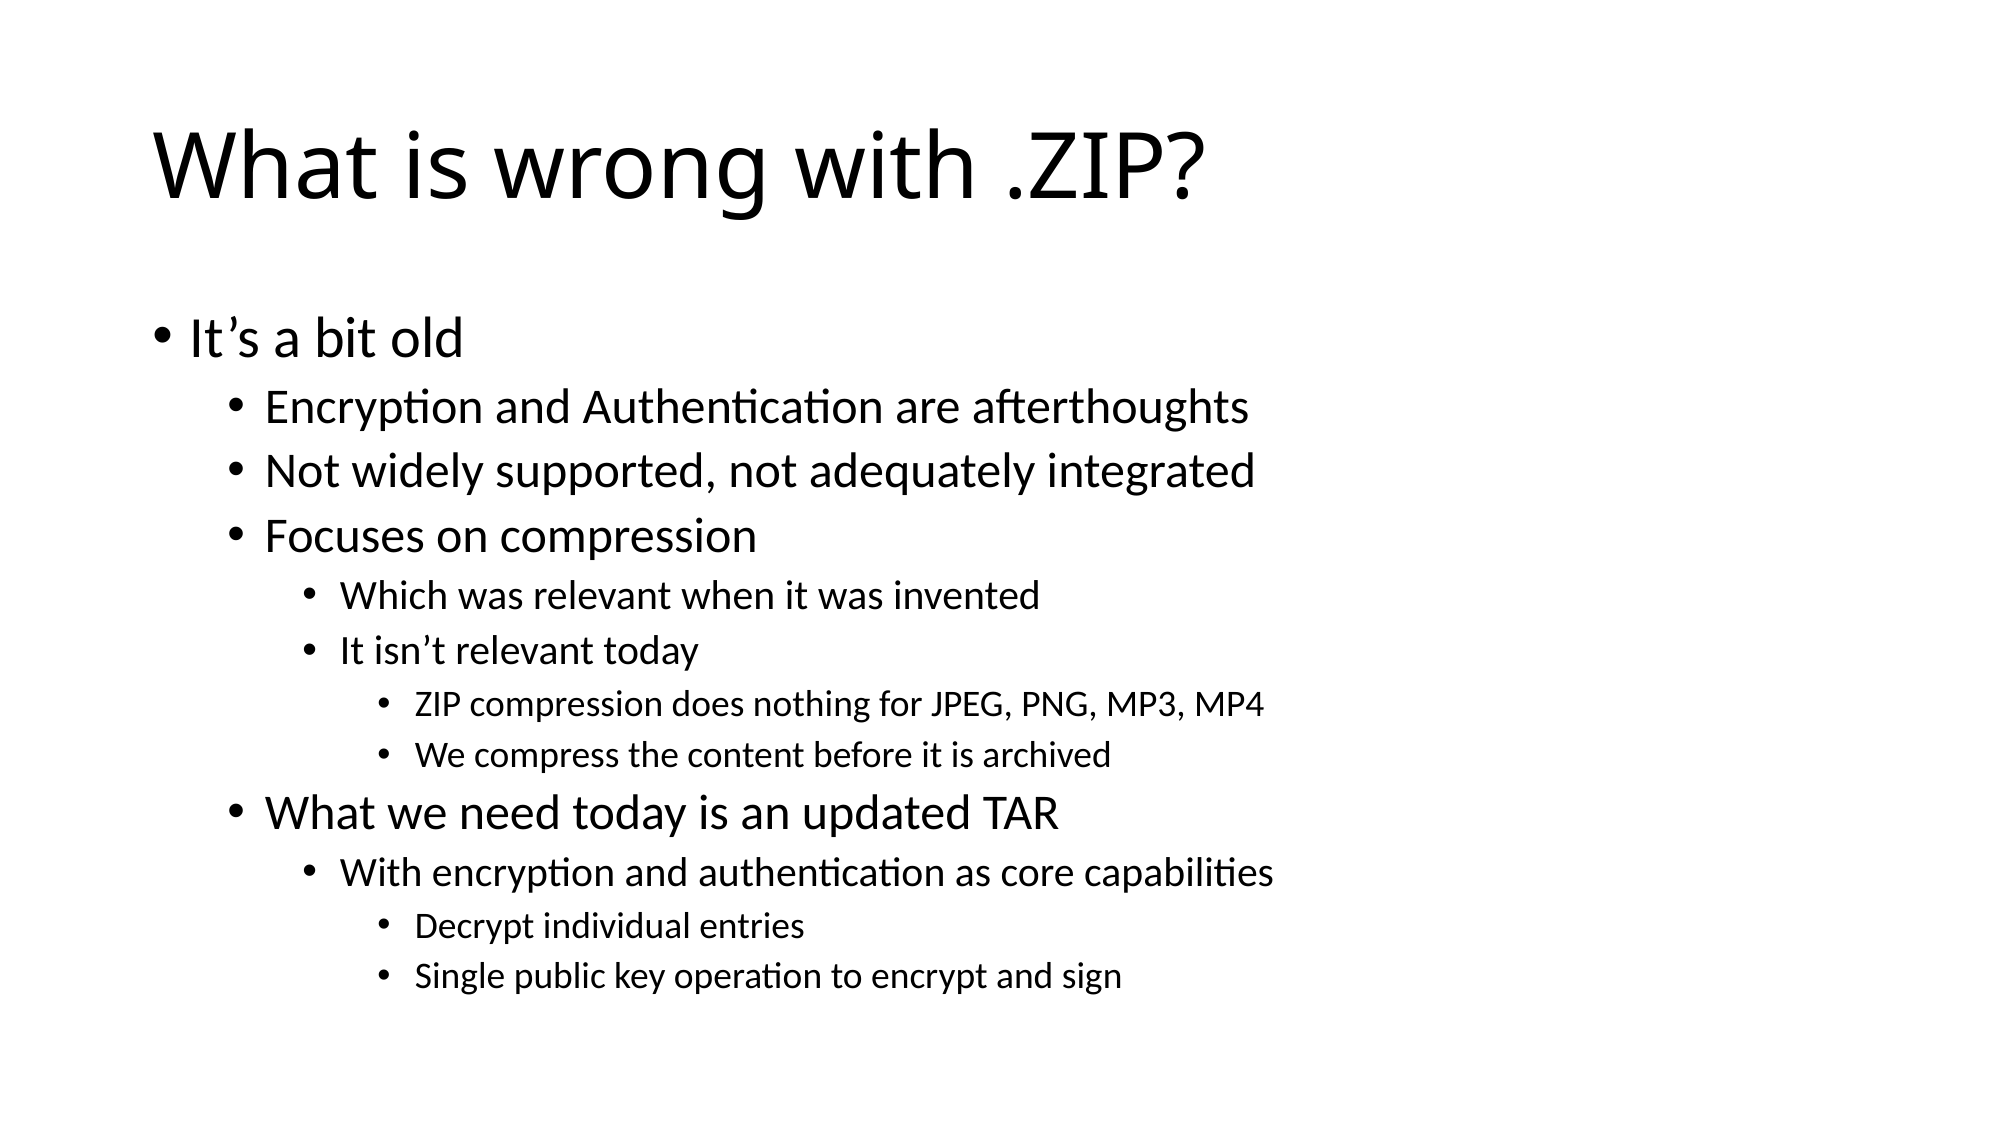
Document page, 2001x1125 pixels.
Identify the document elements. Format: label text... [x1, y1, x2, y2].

list It’s a bit old Encryption and Authentication are afterthoughts Not widely supported, not adequately integrated Focuses on compression Which was relevant when it was invented It isn’t relevant today ZIP compression does nothing for JPEG, PNG, MP3, MP4 We compress the content before it is archived What we need today is an updated TAR With encryption and authentication as core capabilities Decrypt individual entries Single public key operation to encrypt and sign [137, 299, 1863, 1014]
title What is wrong with .ZIP? [137, 59, 1863, 278]
